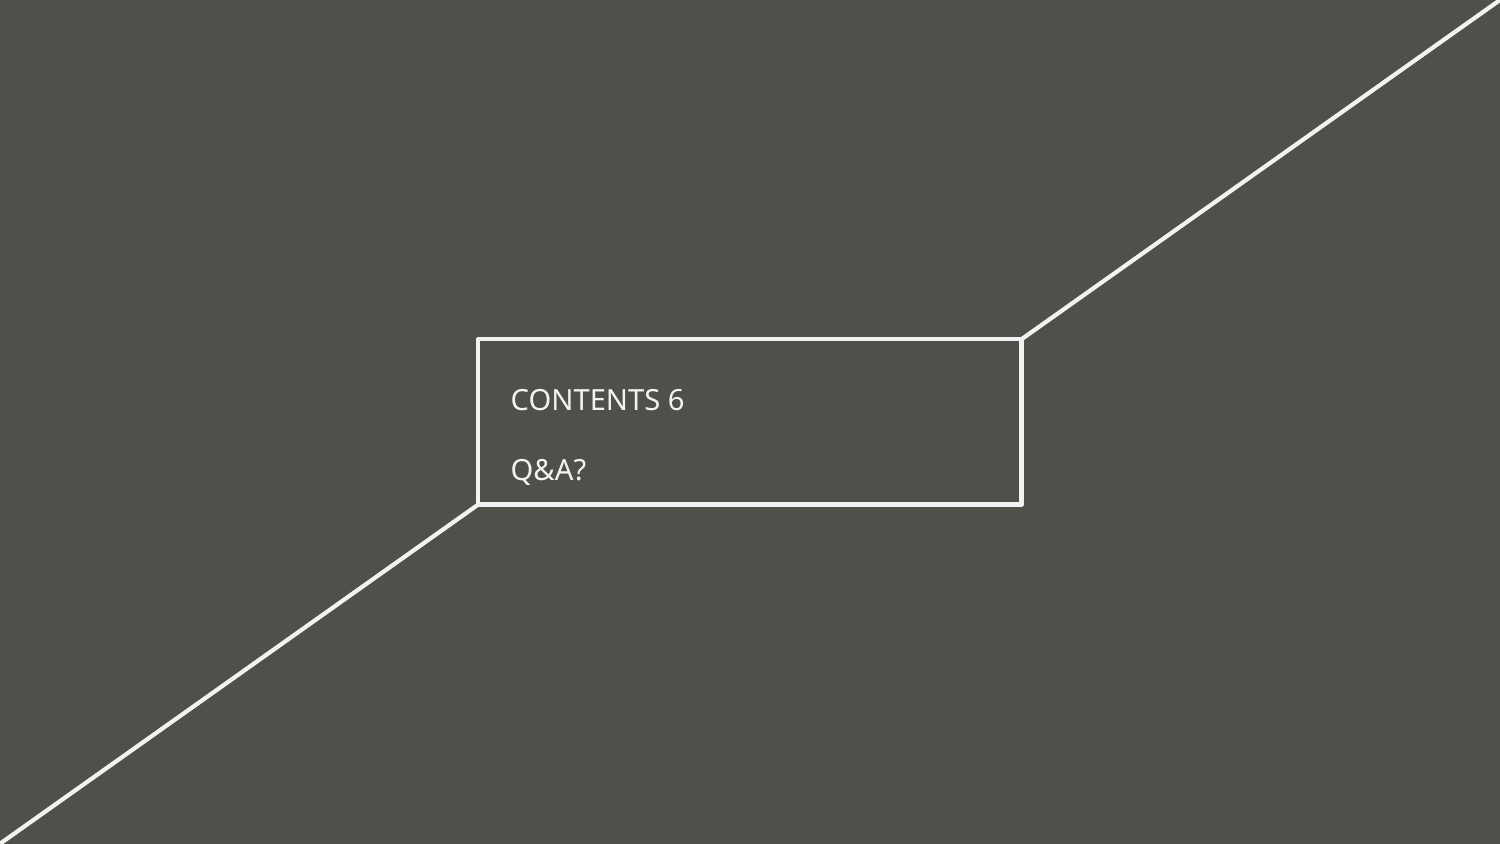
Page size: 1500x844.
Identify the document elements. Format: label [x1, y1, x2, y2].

text_box [476, 337, 1024, 507]
text_box [0, 504, 479, 844]
text_box [1021, 0, 1500, 340]
